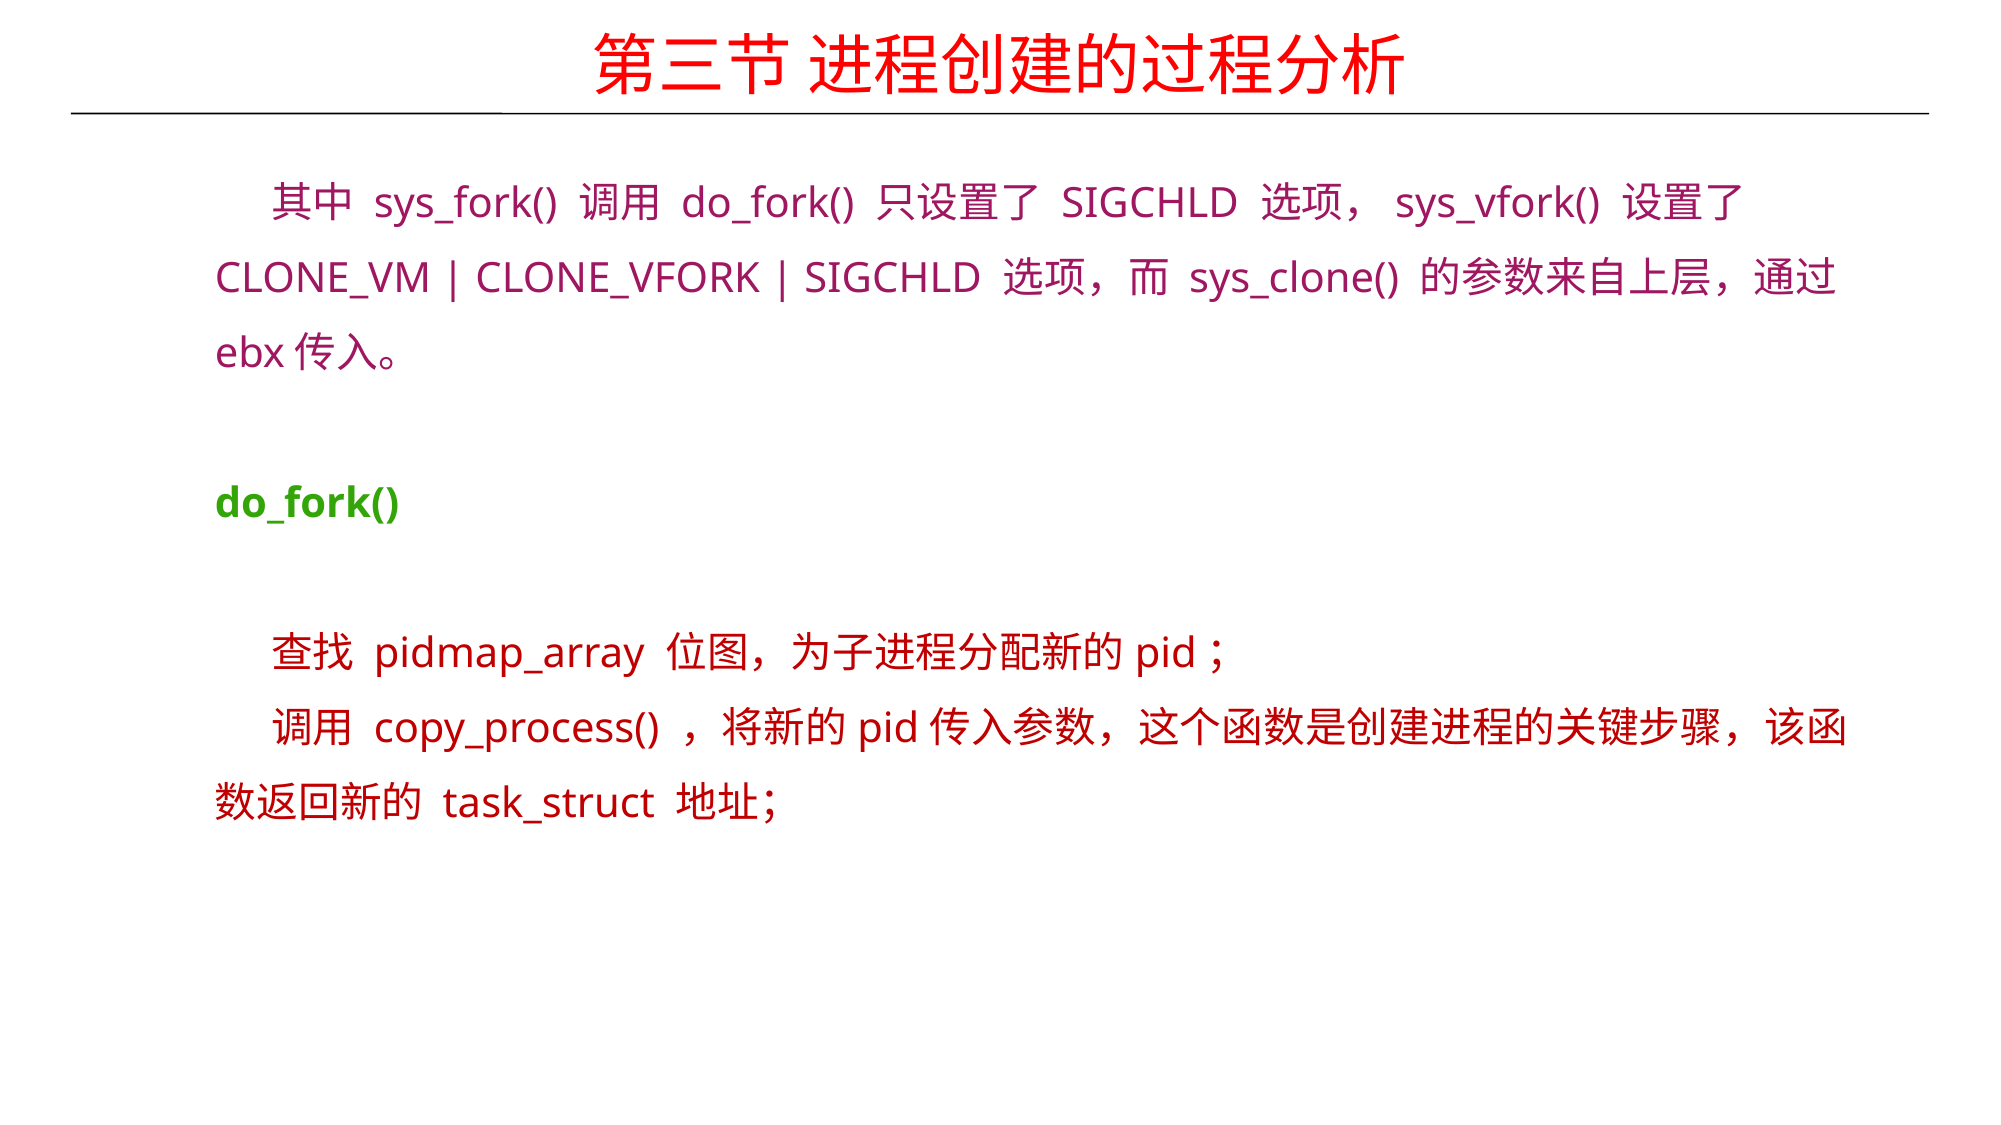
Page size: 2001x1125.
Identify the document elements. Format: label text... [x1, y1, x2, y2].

text_box 第三节 进程创建的过程分析 [324, 22, 1675, 115]
text_box 其中 sys_fork() 调用 do_fork() 只设置了 SIGCHLD 选项，sys_vfork() 设置了 CLONE_VM | CLONE_VFORK | SIGCHLD 选项，而 sys_clone() 的参数来自上层，通过ebx传入。 do_fork() 查找 pidmap_array 位图，为子进程分配新的pid； 调用 copy_process() ，将新的pid传入参数，这个函数是创建进程的关键步骤，该函数返回新的 task_struct 地址； [200, 143, 1870, 909]
